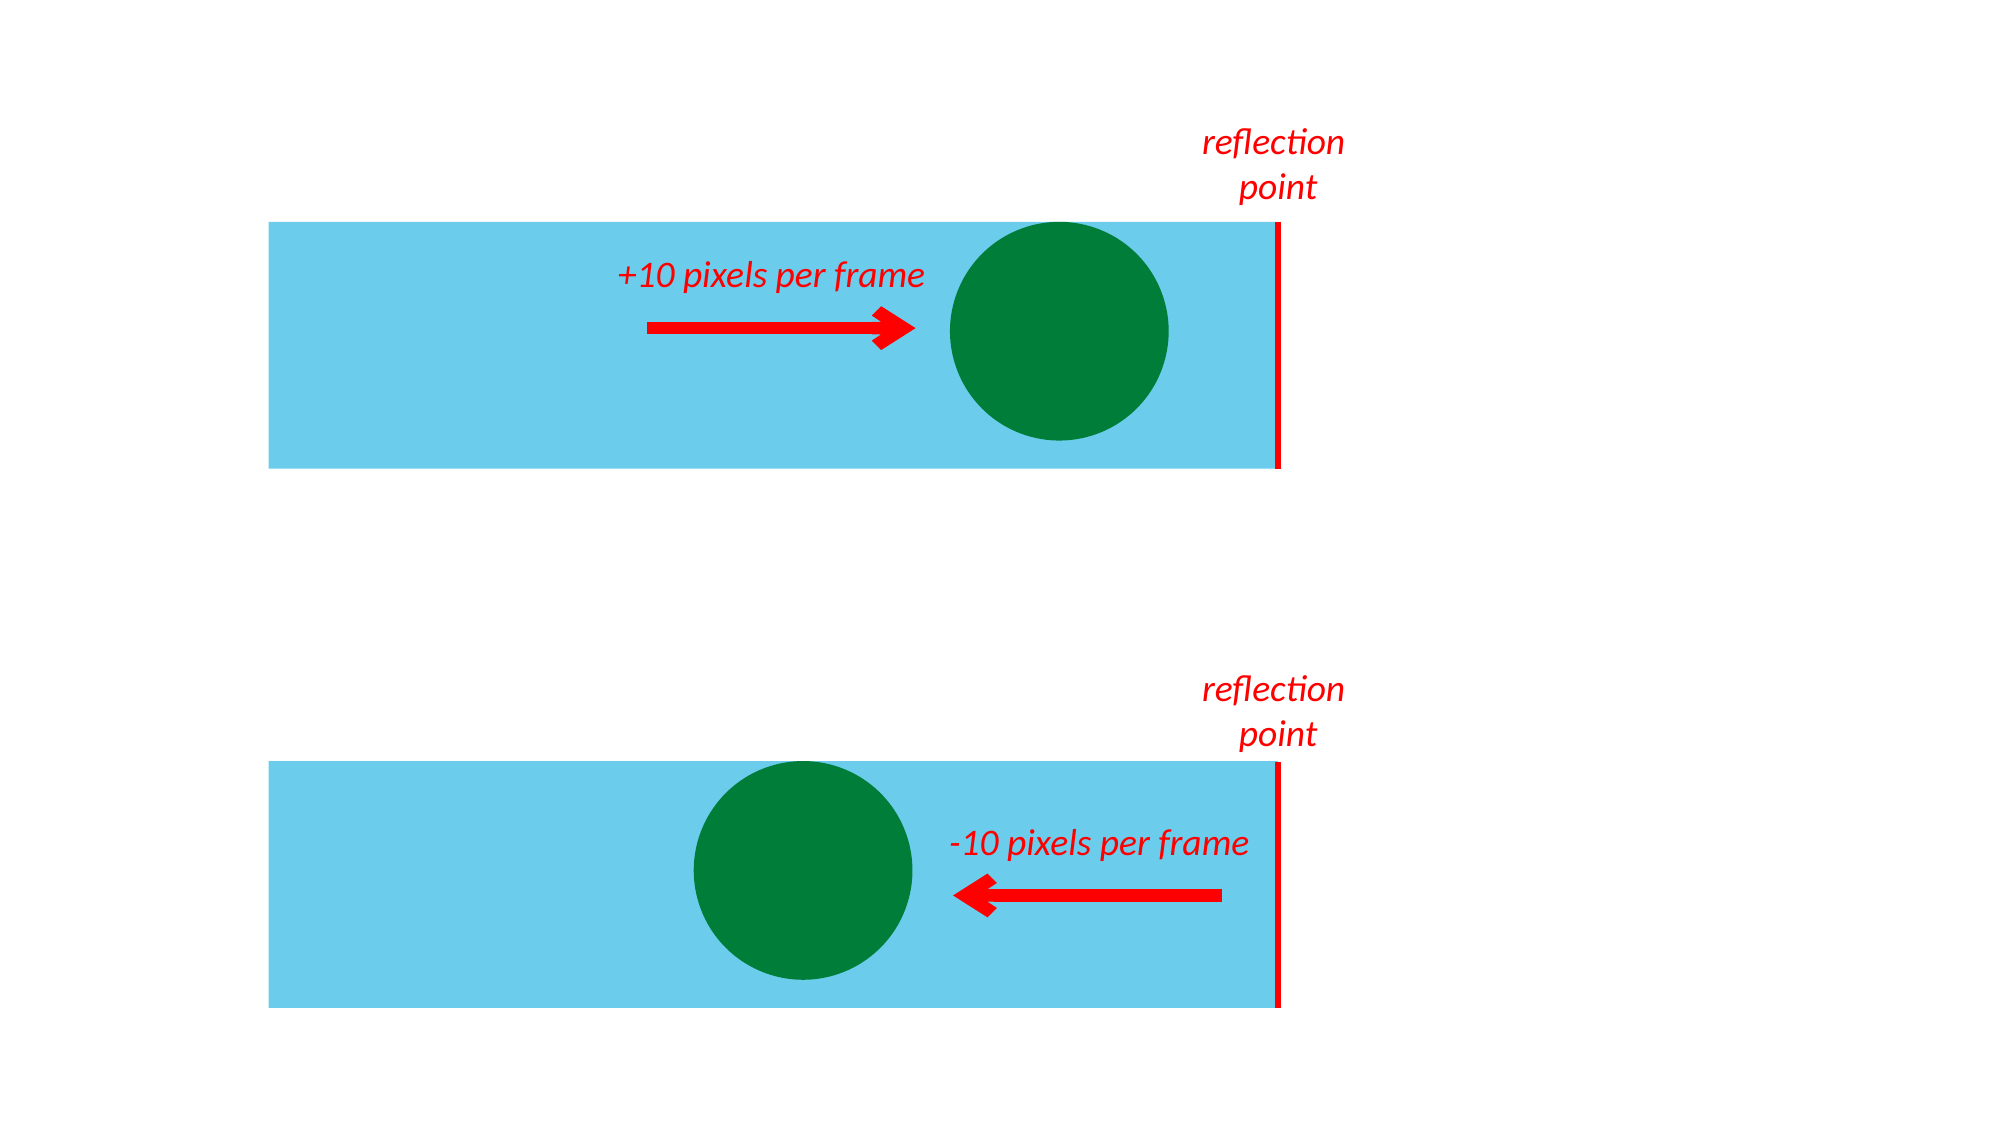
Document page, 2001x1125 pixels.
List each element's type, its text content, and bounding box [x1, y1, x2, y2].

text_box -10 pixels per frame [934, 810, 1275, 871]
text_box [268, 760, 1279, 1009]
text_box reflection point [1124, 656, 1432, 762]
text_box [692, 760, 914, 981]
text_box [268, 221, 1279, 470]
text_box reflection point [1124, 109, 1432, 215]
text_box +10 pixels per frame [603, 243, 954, 303]
text_box [948, 220, 1170, 442]
